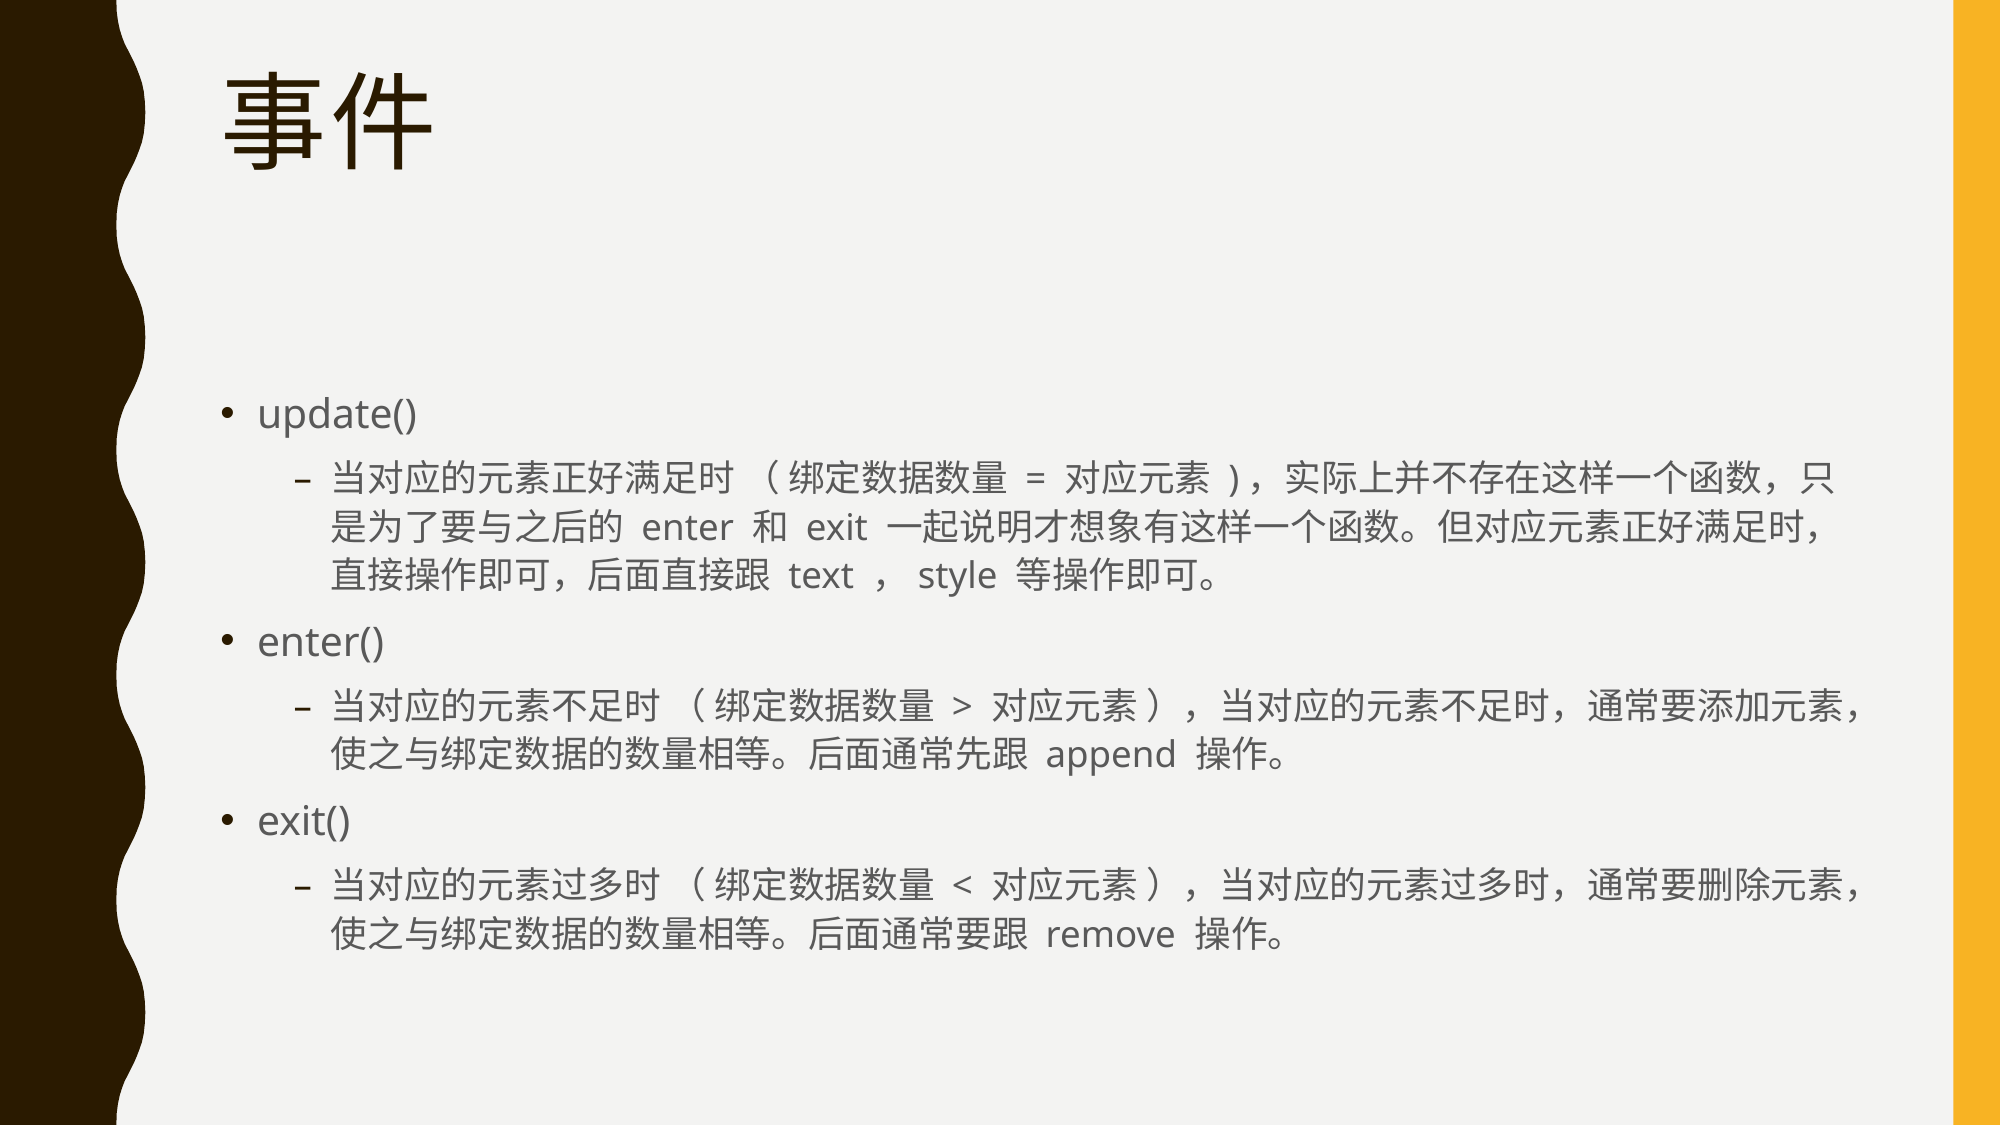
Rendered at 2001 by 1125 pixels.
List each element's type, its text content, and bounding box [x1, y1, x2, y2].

title 事件 [205, 62, 1875, 308]
list update() 当对应的元素正好满足时 （ 绑定数据数量 = 对应元素 )，实际上并不存在这样一个函数，只是为了要与之后的 enter 和 exit 一起说明才想象有这样一个函数。但对应元素正好满足时，直接操作即可，后面直接跟 text ，style 等操作即可。 enter() 当对应的元素不足时 （ 绑定数据数量 > 对应元素 ），当对应的元素不足时，通常要添加元素，使之与绑定数据的数量相等。后面通常先跟 append 操作。 exit() 当对应的元素过多时 （ 绑定数据数量 < 对应元素 ），当对应的元素过多时，通常要删除元素，使之与绑定数据的数量相等。后面通常要跟 remove 操作。 [205, 375, 1875, 965]
